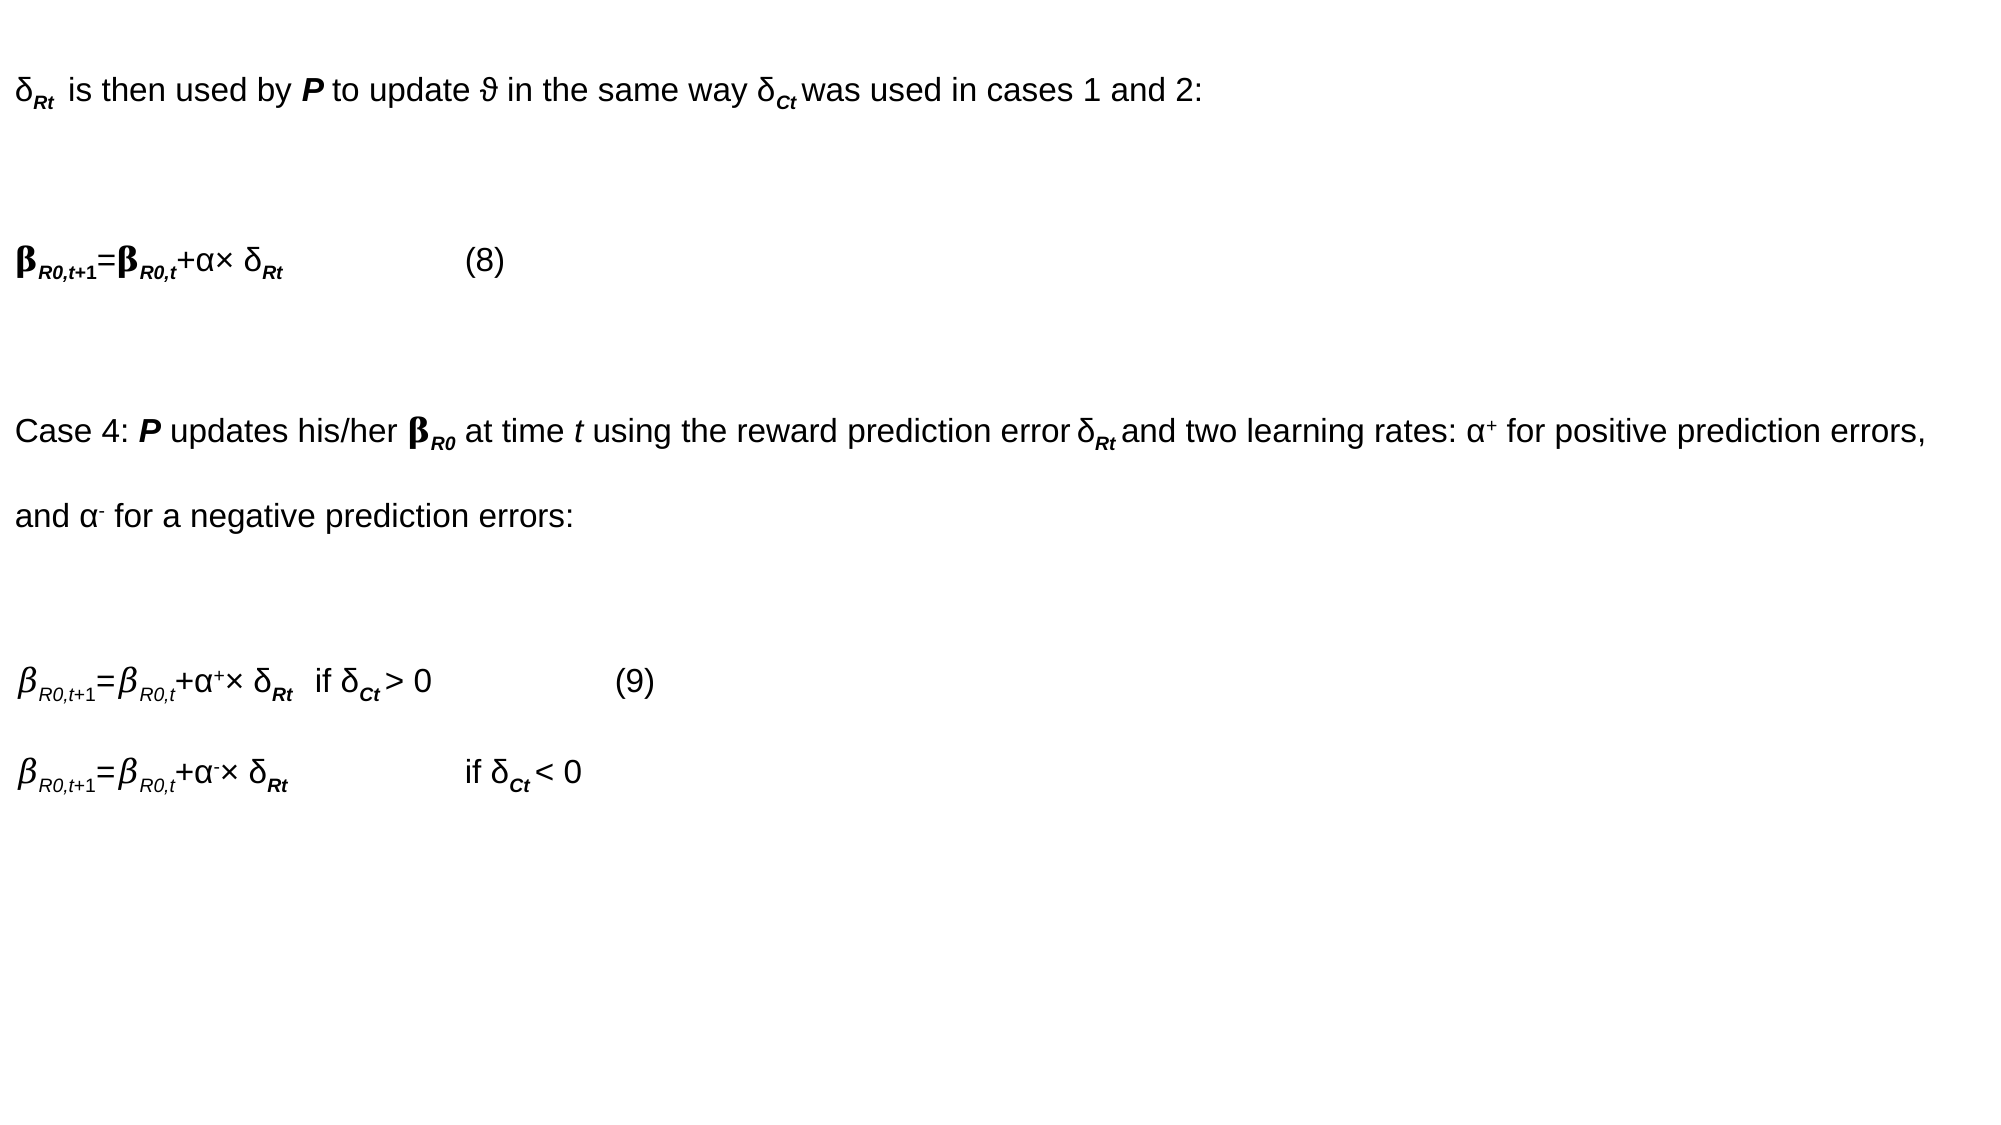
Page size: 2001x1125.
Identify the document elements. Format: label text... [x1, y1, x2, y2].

text_box δRt is then used by P to update ϑ in the same way δCt was used in cases 1 and 2: 𝛃R0,t+1=𝛃R0,t+α× δRt (8) Case 4: P updates his/her 𝛃R0 at time t using the reward prediction error δRt and two learning rates: α+ for positive prediction errors, and α- for a negative prediction errors: 𝛽R0,t+1=𝛽R0,t+α+× δRt if δCt > 0 (9) 𝛽R0,t+1=𝛽R0,t+α-× δRt if δCt < 0 [0, 14, 1960, 1043]
